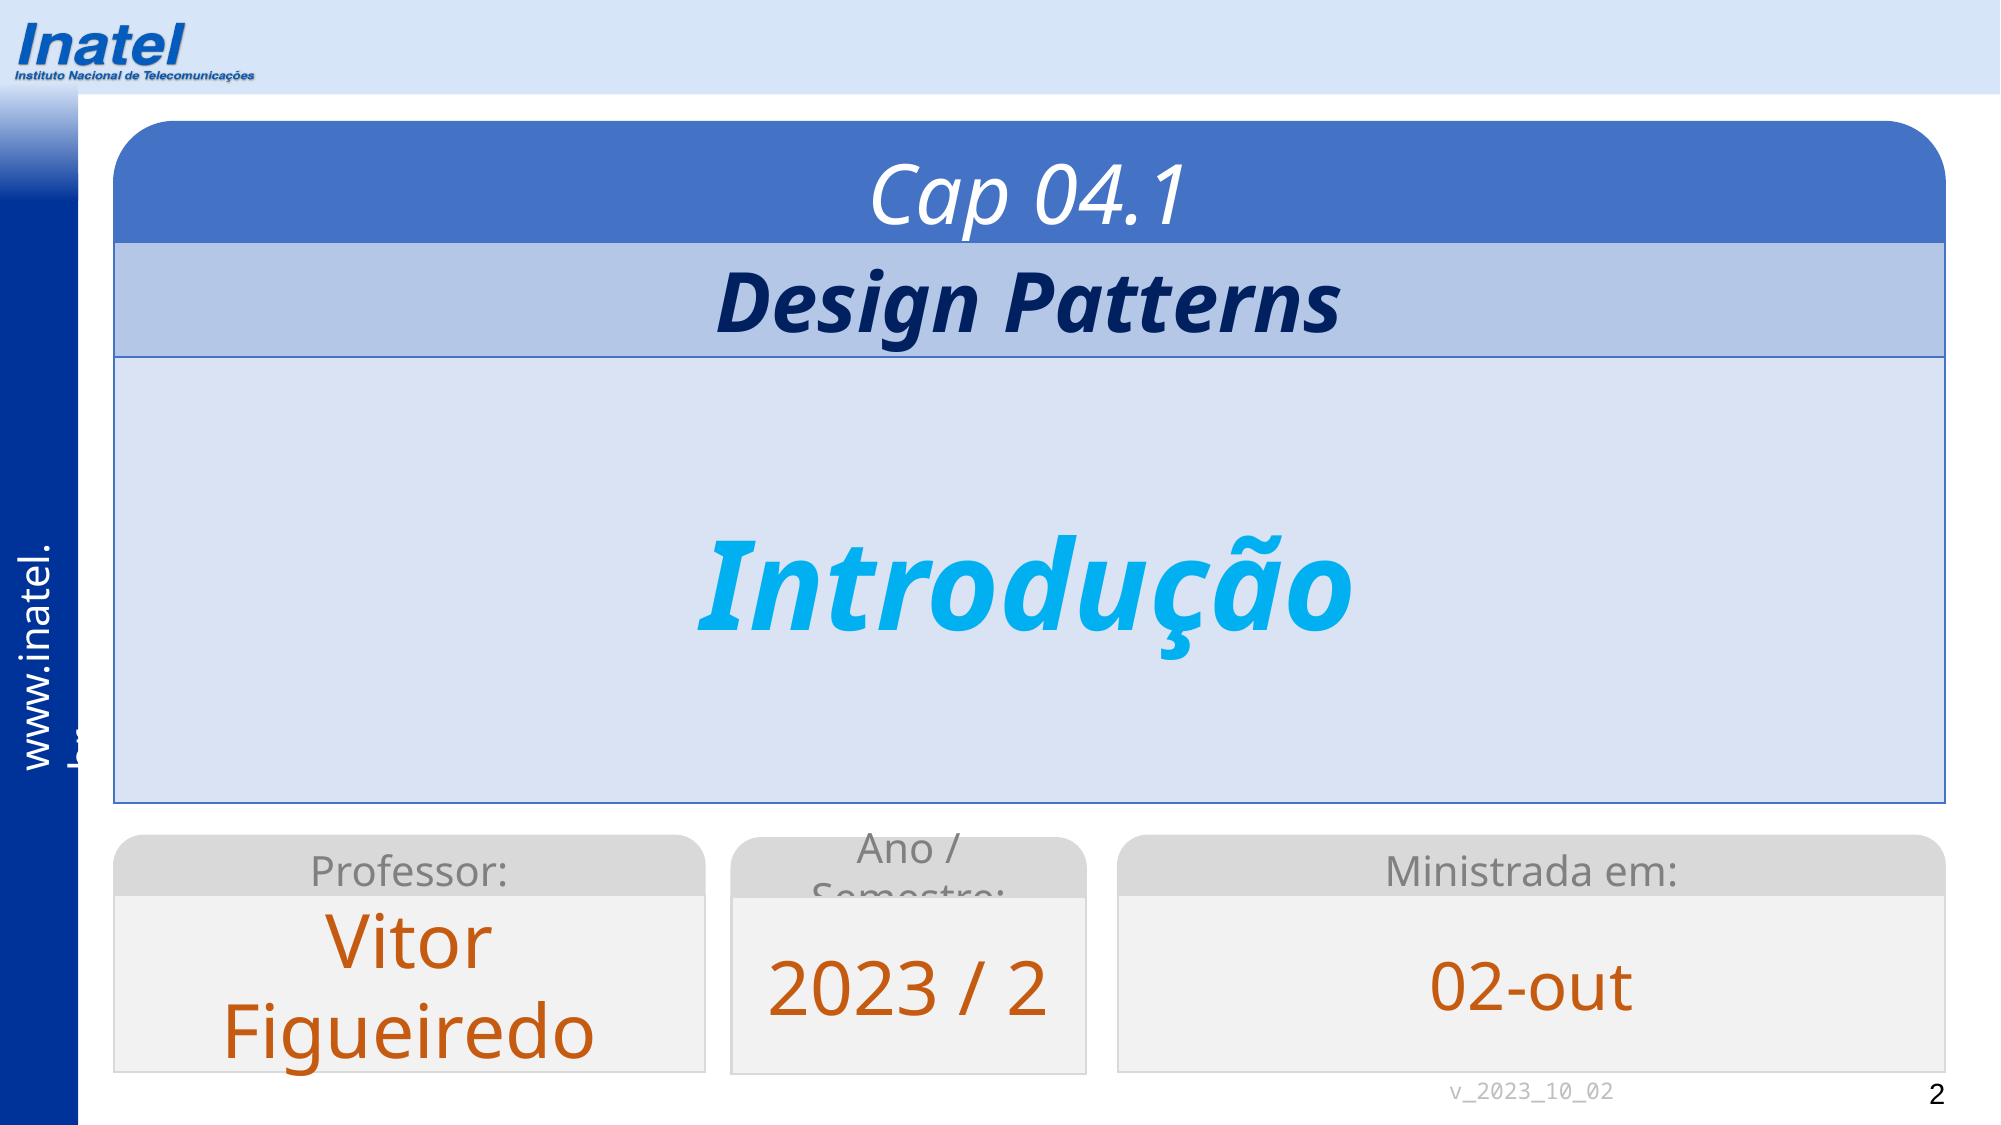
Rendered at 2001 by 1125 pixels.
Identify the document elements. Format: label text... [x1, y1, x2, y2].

text_box Cap 04.1 [113, 120, 1946, 241]
text_box Ministrada em: [1116, 834, 1946, 896]
text_box Ano / Semestre: [730, 837, 1087, 896]
text_box 2023 / 2 [730, 896, 1087, 1075]
text_box v_2023_10_02 [1117, 1073, 1946, 1111]
text_box 02-out [1117, 894, 1946, 1073]
text_box Vitor Figueiredo [113, 894, 706, 1073]
text_box Design Patterns [113, 241, 1946, 358]
picture [12, 20, 258, 85]
text_box Professor: [113, 834, 706, 894]
text_box Introdução [113, 358, 1946, 804]
